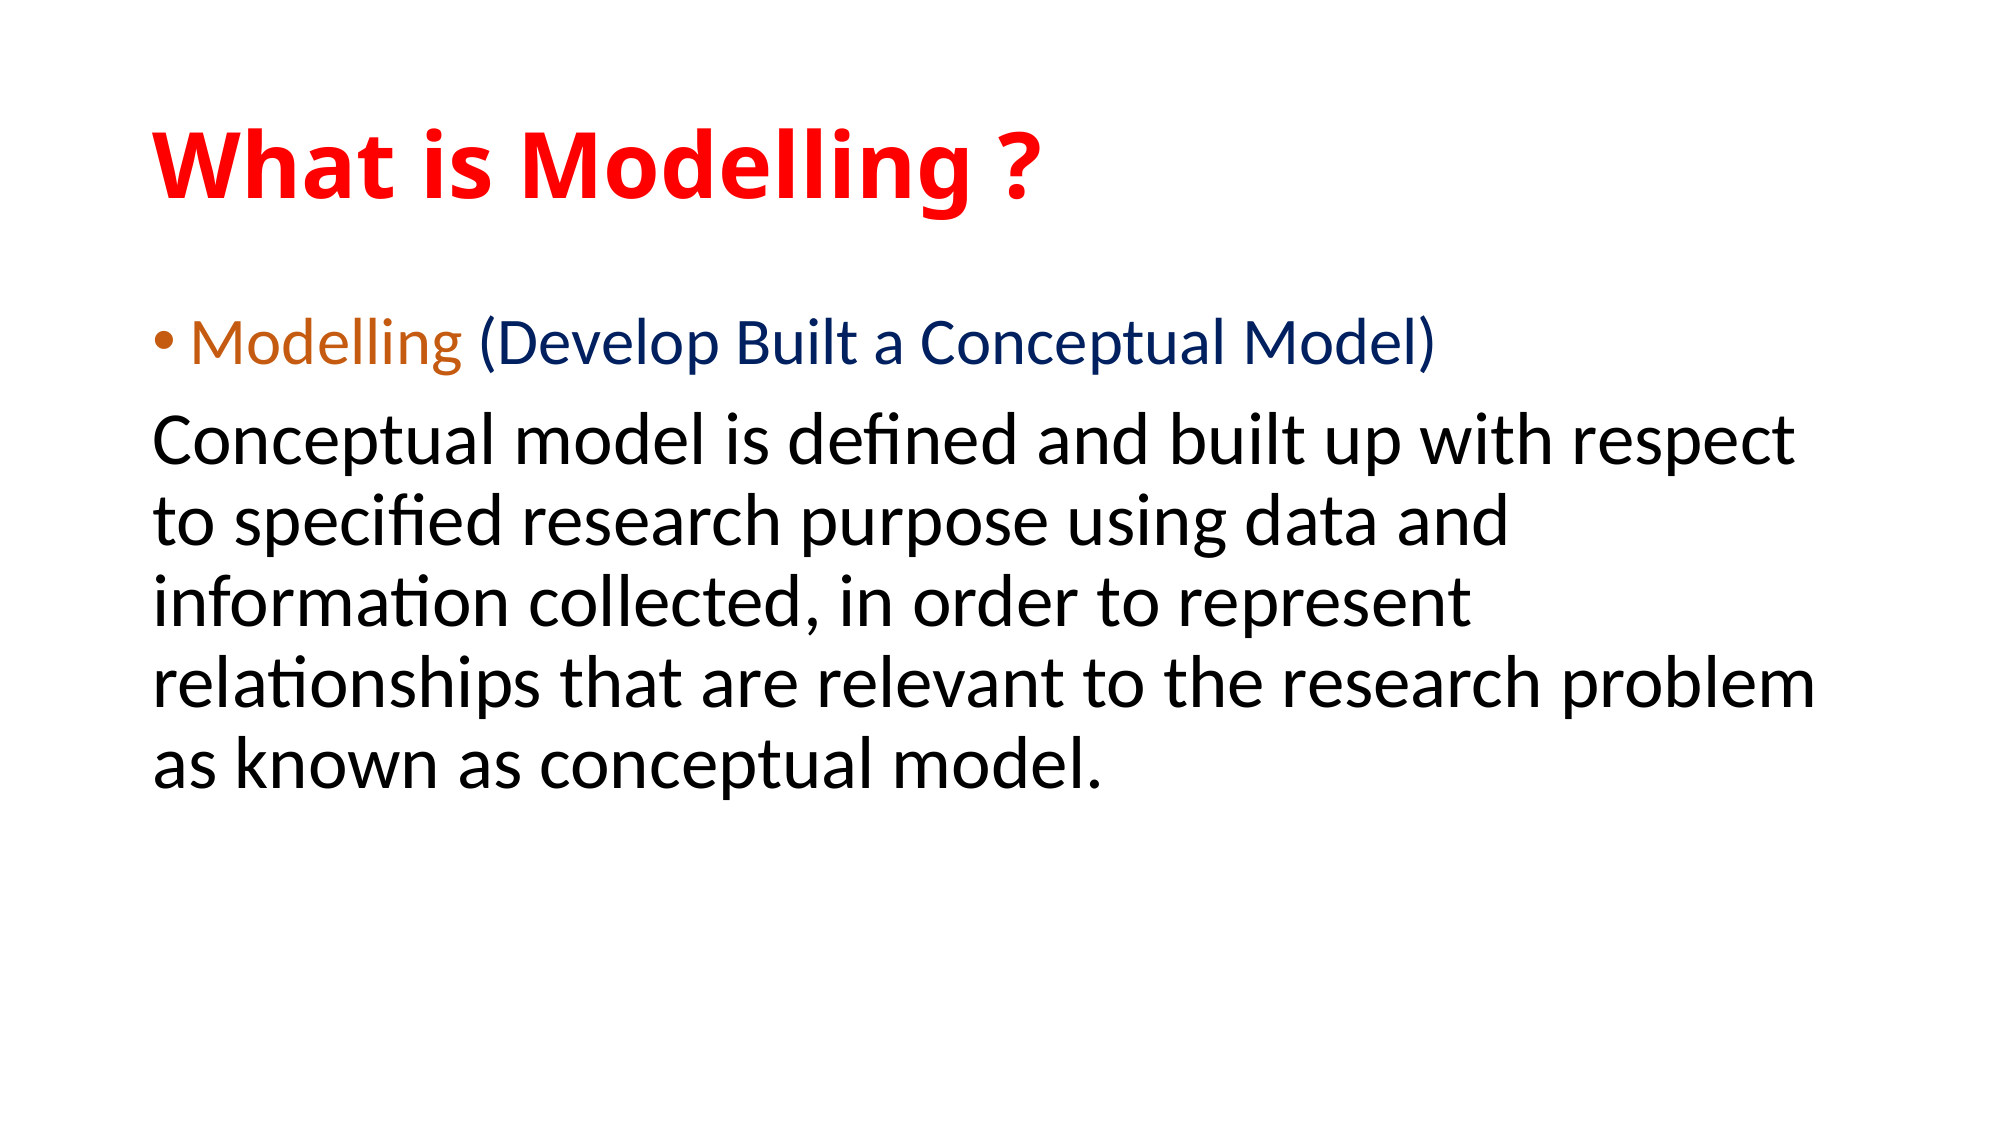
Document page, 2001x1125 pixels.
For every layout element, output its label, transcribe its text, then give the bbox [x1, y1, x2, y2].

title What is Modelling ? [137, 59, 1863, 278]
list Modelling (Develop Built a Conceptual Model) Conceptual model is defined and built up with respect to specified research purpose using data and information collected, in order to represent relationships that are relevant to the research problem as known as conceptual model. [137, 299, 1863, 1014]
